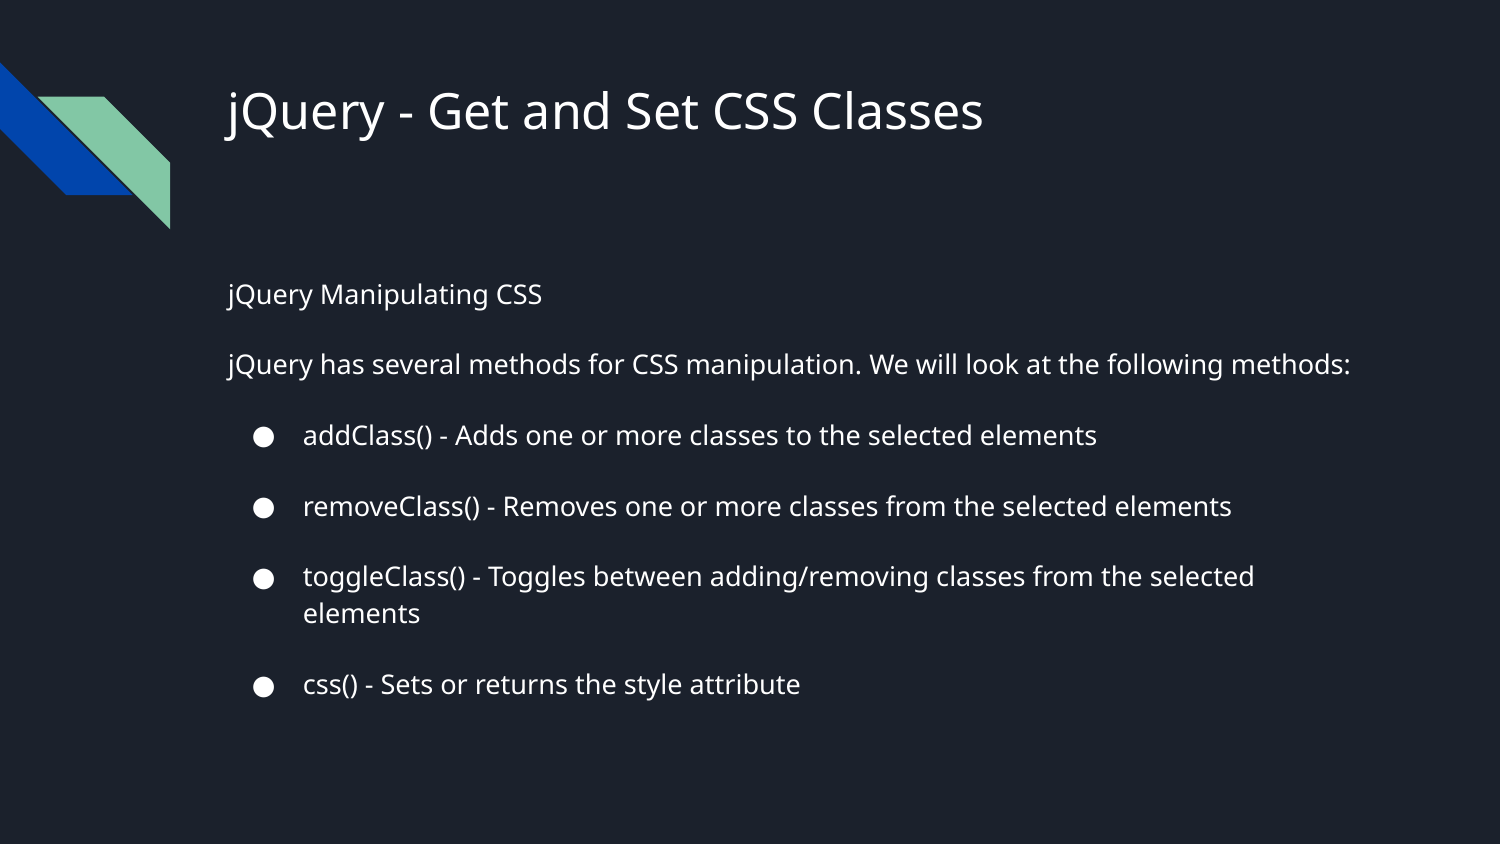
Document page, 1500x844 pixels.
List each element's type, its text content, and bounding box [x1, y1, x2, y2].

list jQuery Manipulating CSS jQuery has several methods for CSS manipulation. We will look at the following methods: addClass() - Adds one or more classes to the selected elements removeClass() - Removes one or more classes from the selected elements toggleClass() - Toggles between adding/removing classes from the selected elements css() - Sets or returns the style attribute [212, 257, 1368, 735]
title jQuery - Get and Set CSS Classes [212, 64, 1368, 215]
